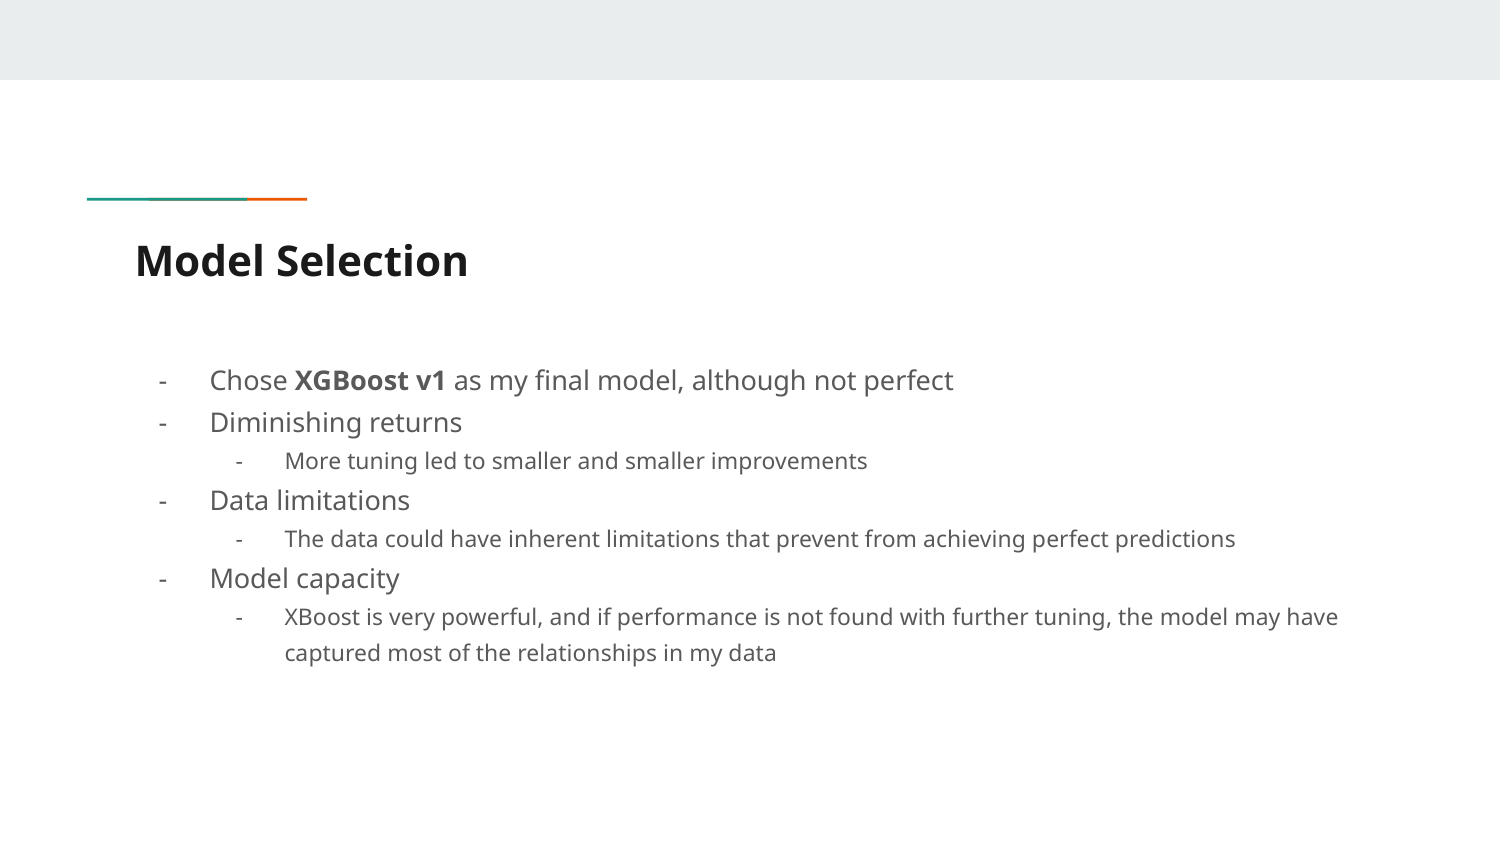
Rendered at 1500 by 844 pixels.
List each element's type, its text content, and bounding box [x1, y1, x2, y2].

list Chose XGBoost v1 as my final model, although not perfect Diminishing returns More tuning led to smaller and smaller improvements Data limitations The data could have inherent limitations that prevent from achieving perfect predictions Model capacity XBoost is very powerful, and if performance is not found with further tuning, the model may have captured most of the relationships in my data [119, 341, 1381, 712]
title Model Selection [119, 216, 1381, 305]
